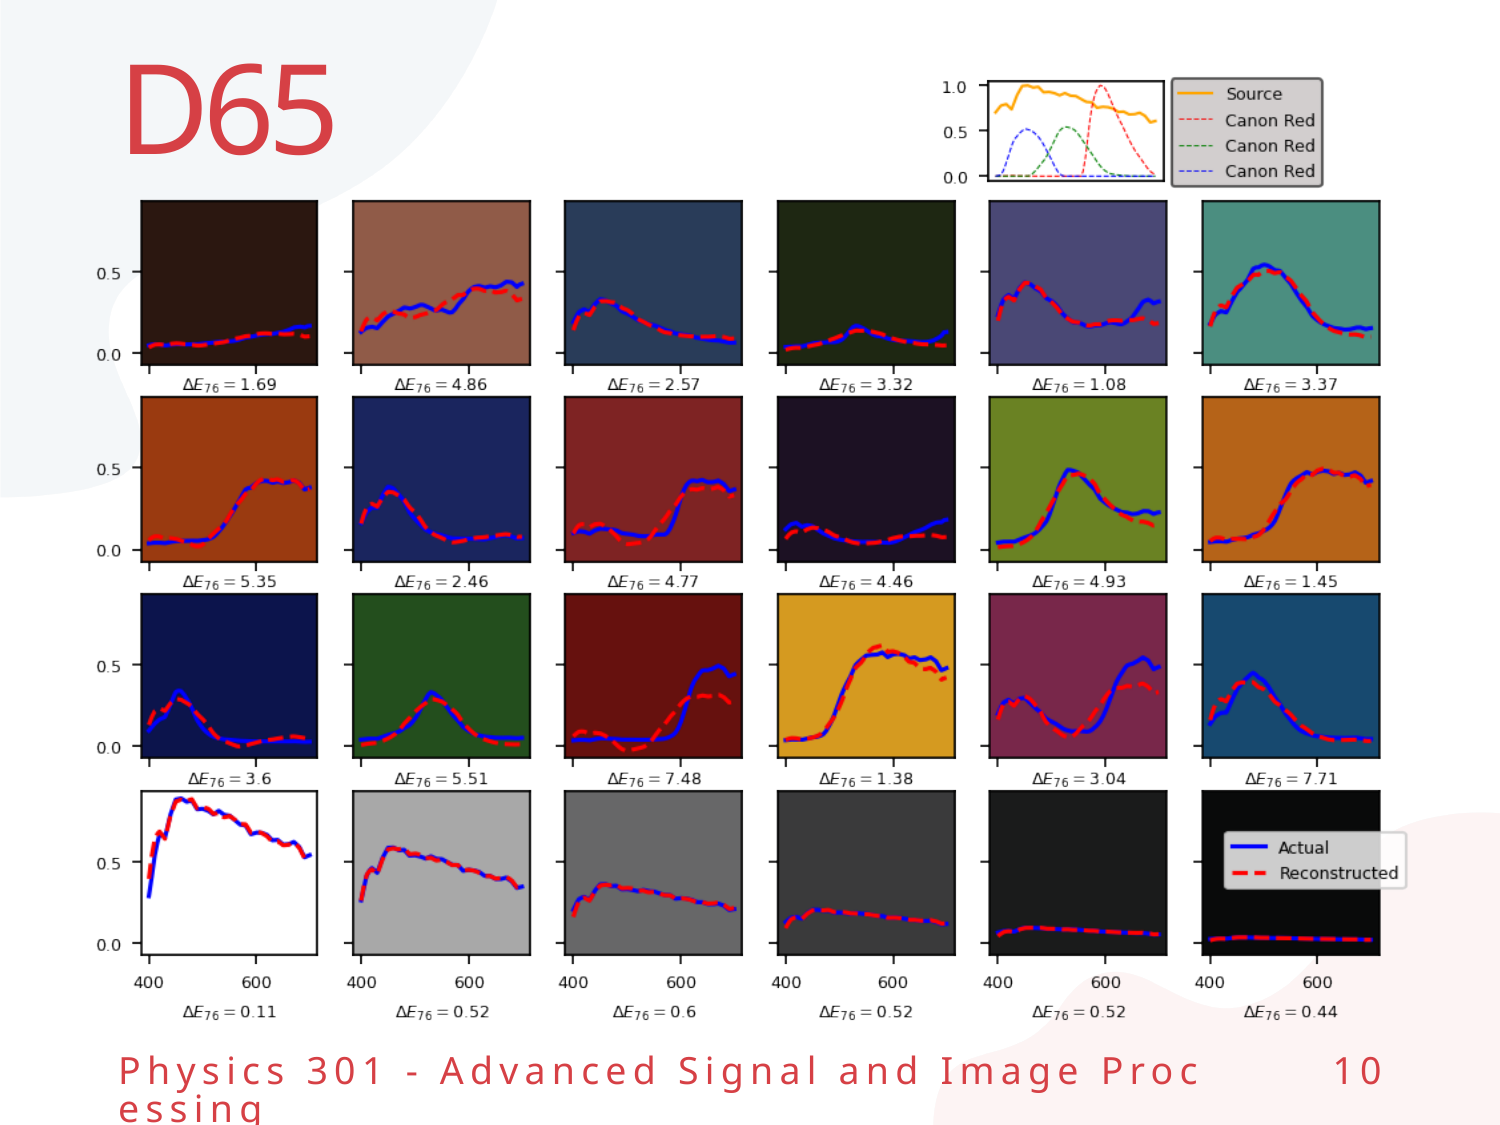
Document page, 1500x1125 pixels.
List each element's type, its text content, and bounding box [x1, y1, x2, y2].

footer Physics 301 - Advanced Signal and Image Processing [103, 1043, 1222, 1103]
picture [1, 0, 1500, 1125]
slide_number 10 [1244, 1043, 1397, 1103]
